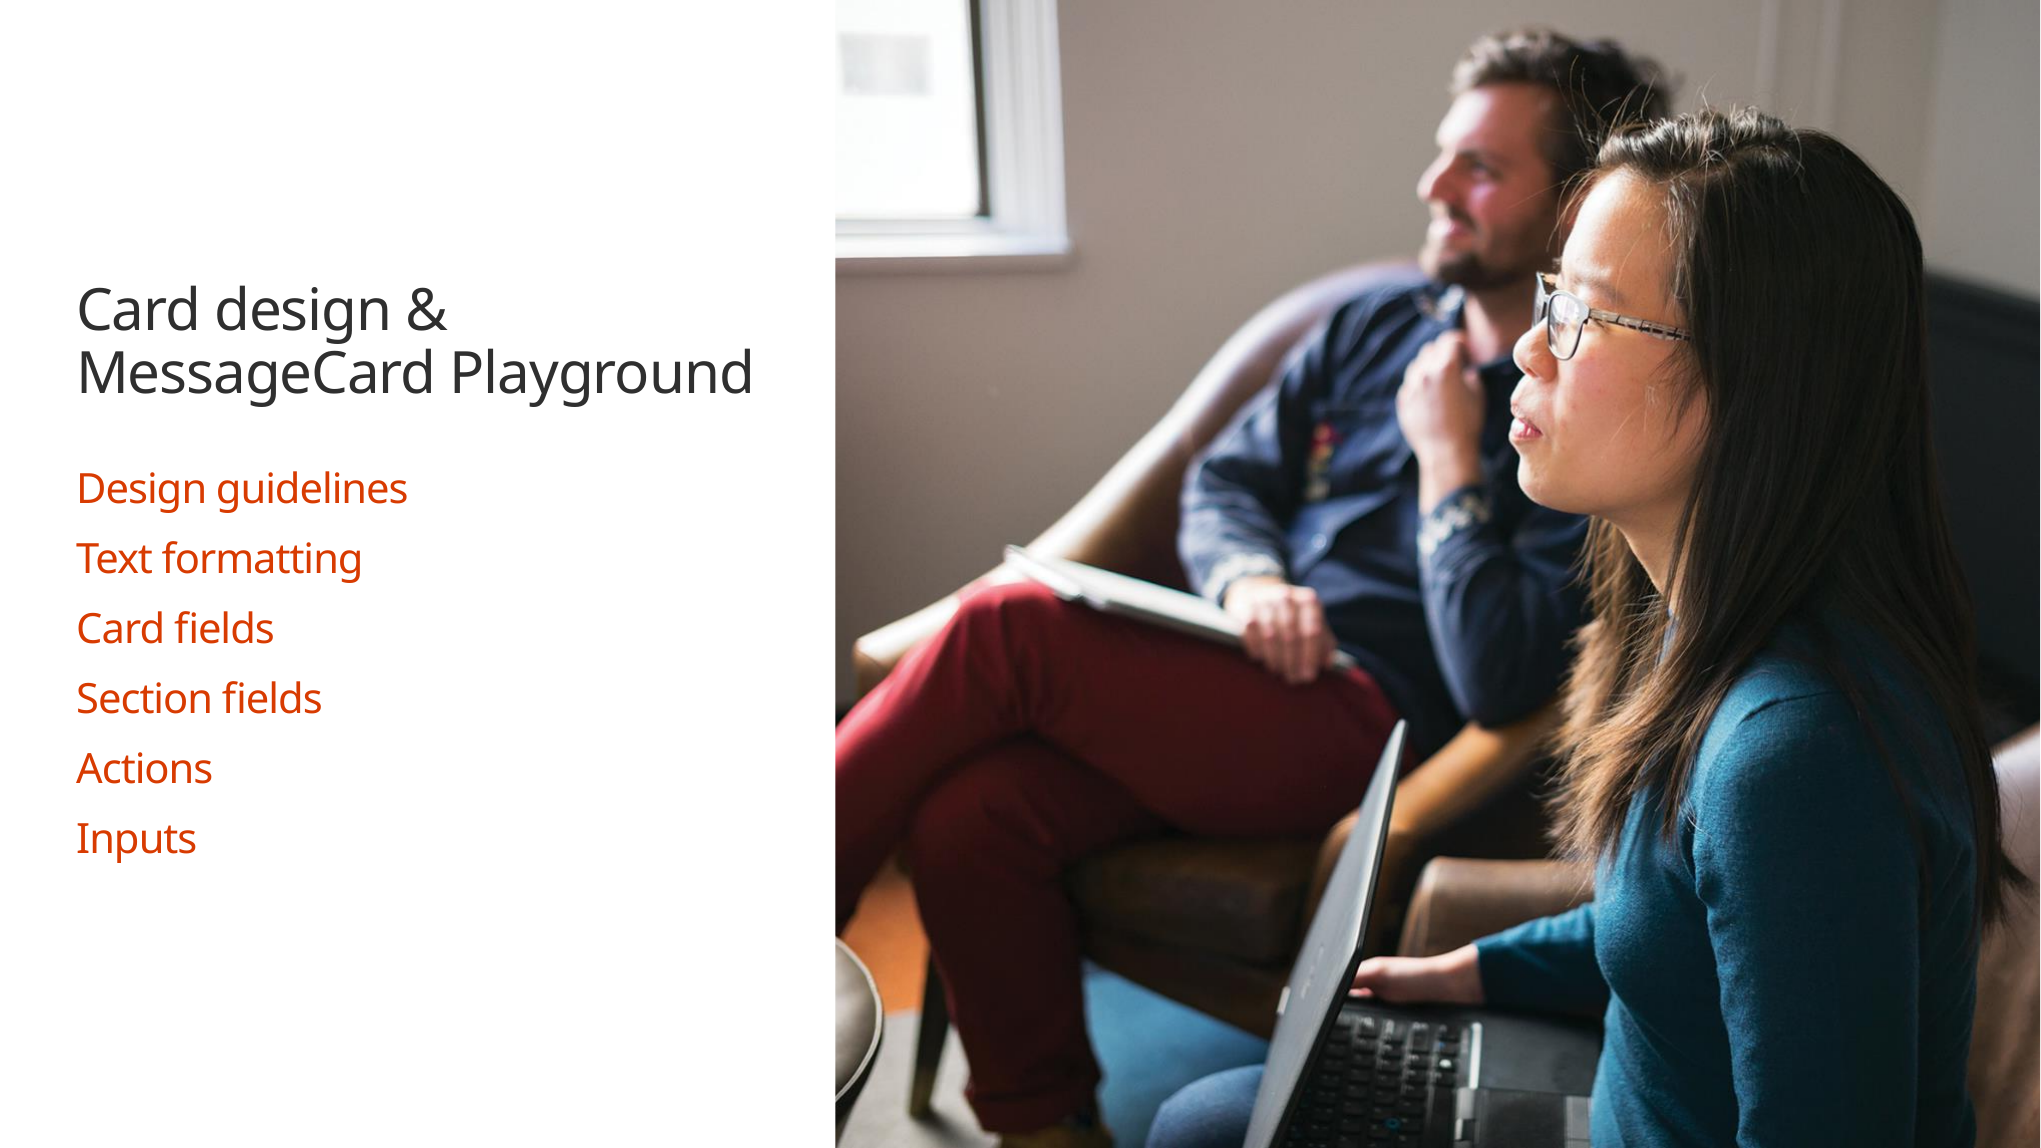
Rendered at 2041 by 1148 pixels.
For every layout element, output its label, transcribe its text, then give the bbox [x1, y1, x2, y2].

picture [834, 0, 2041, 1148]
text_box Card design & MessageCard Playground [76, 280, 778, 431]
text_box Design guidelines Text formatting Card fields Section fields Actions Inputs [76, 468, 719, 1102]
